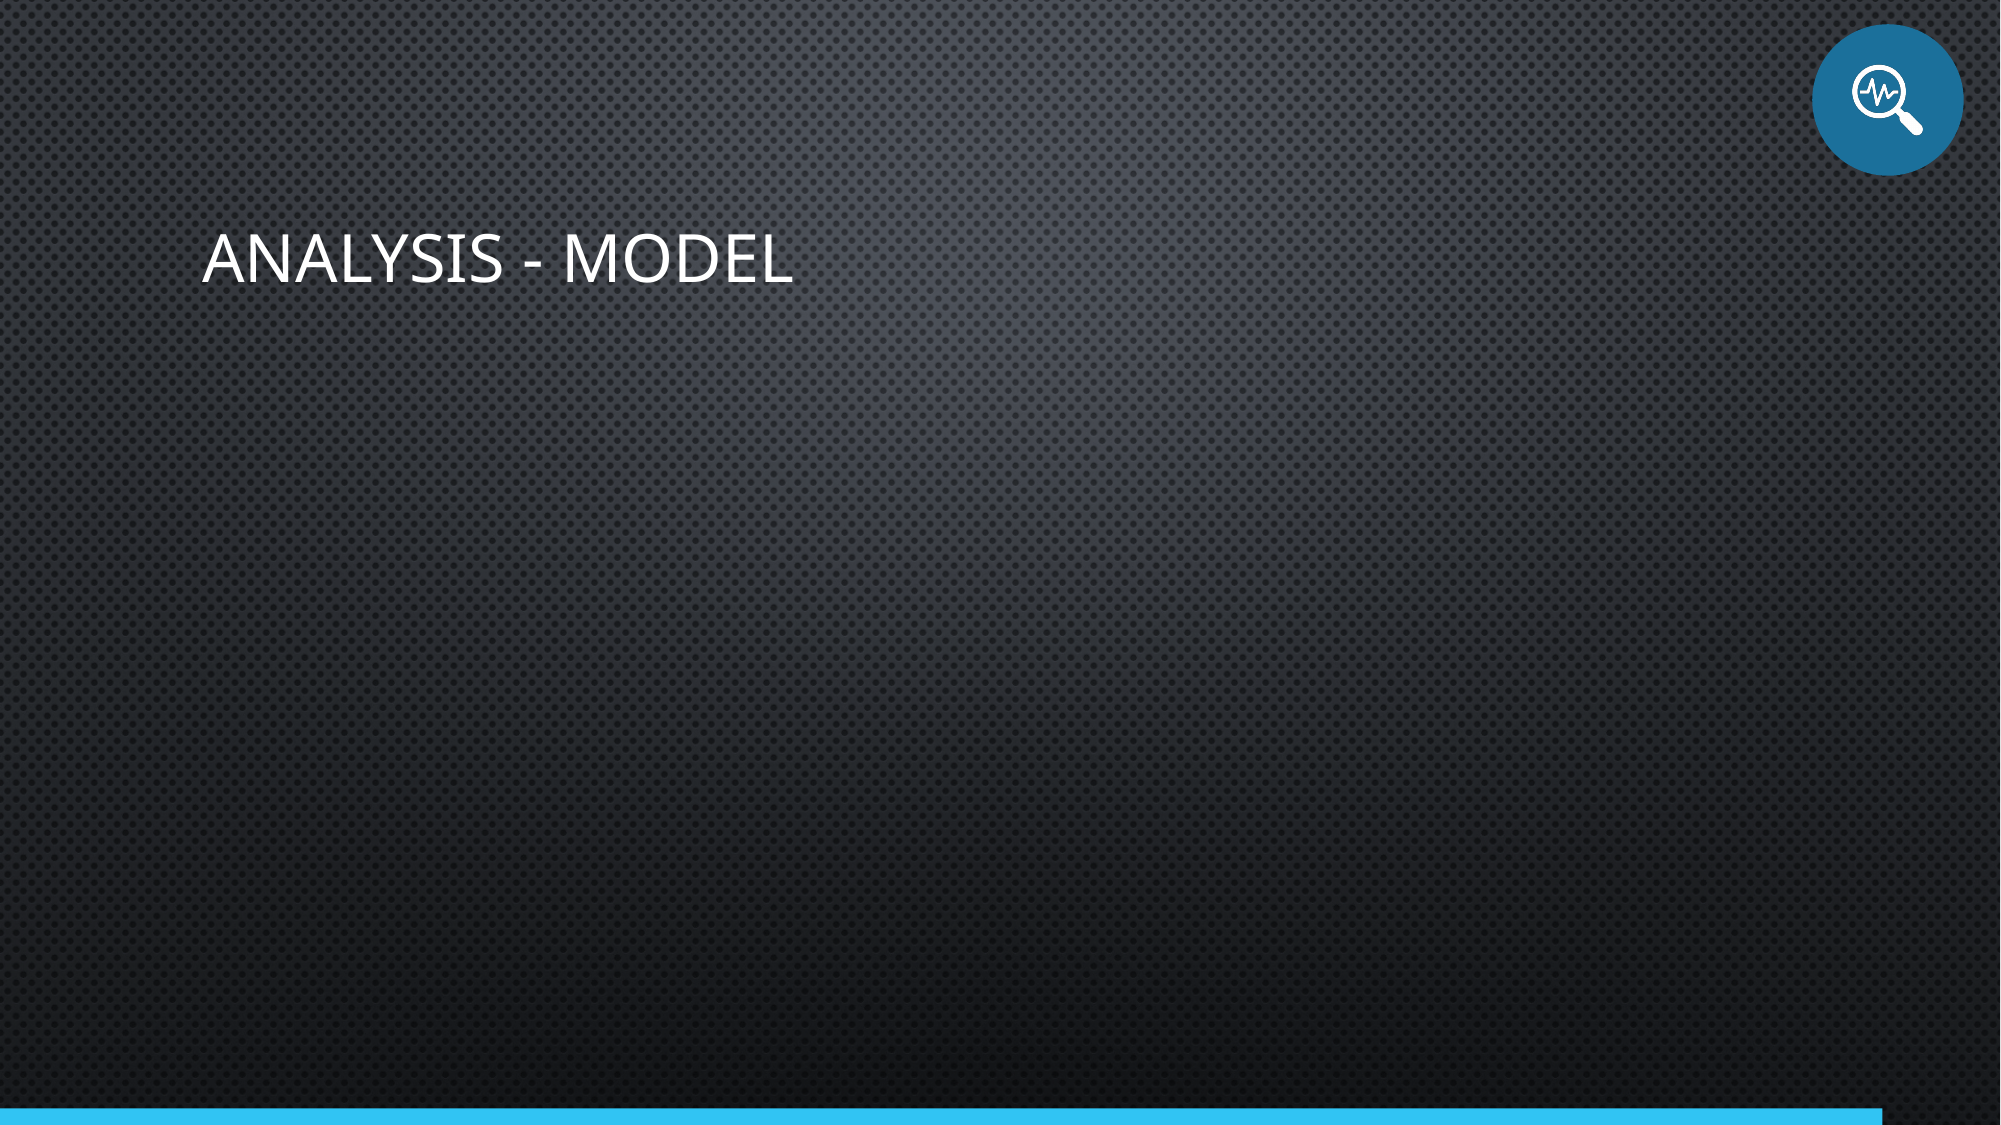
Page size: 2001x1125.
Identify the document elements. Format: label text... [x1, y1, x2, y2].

text_box [0, 1107, 1884, 1125]
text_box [1811, 24, 1964, 176]
title Analysis - Model [187, 99, 1813, 413]
